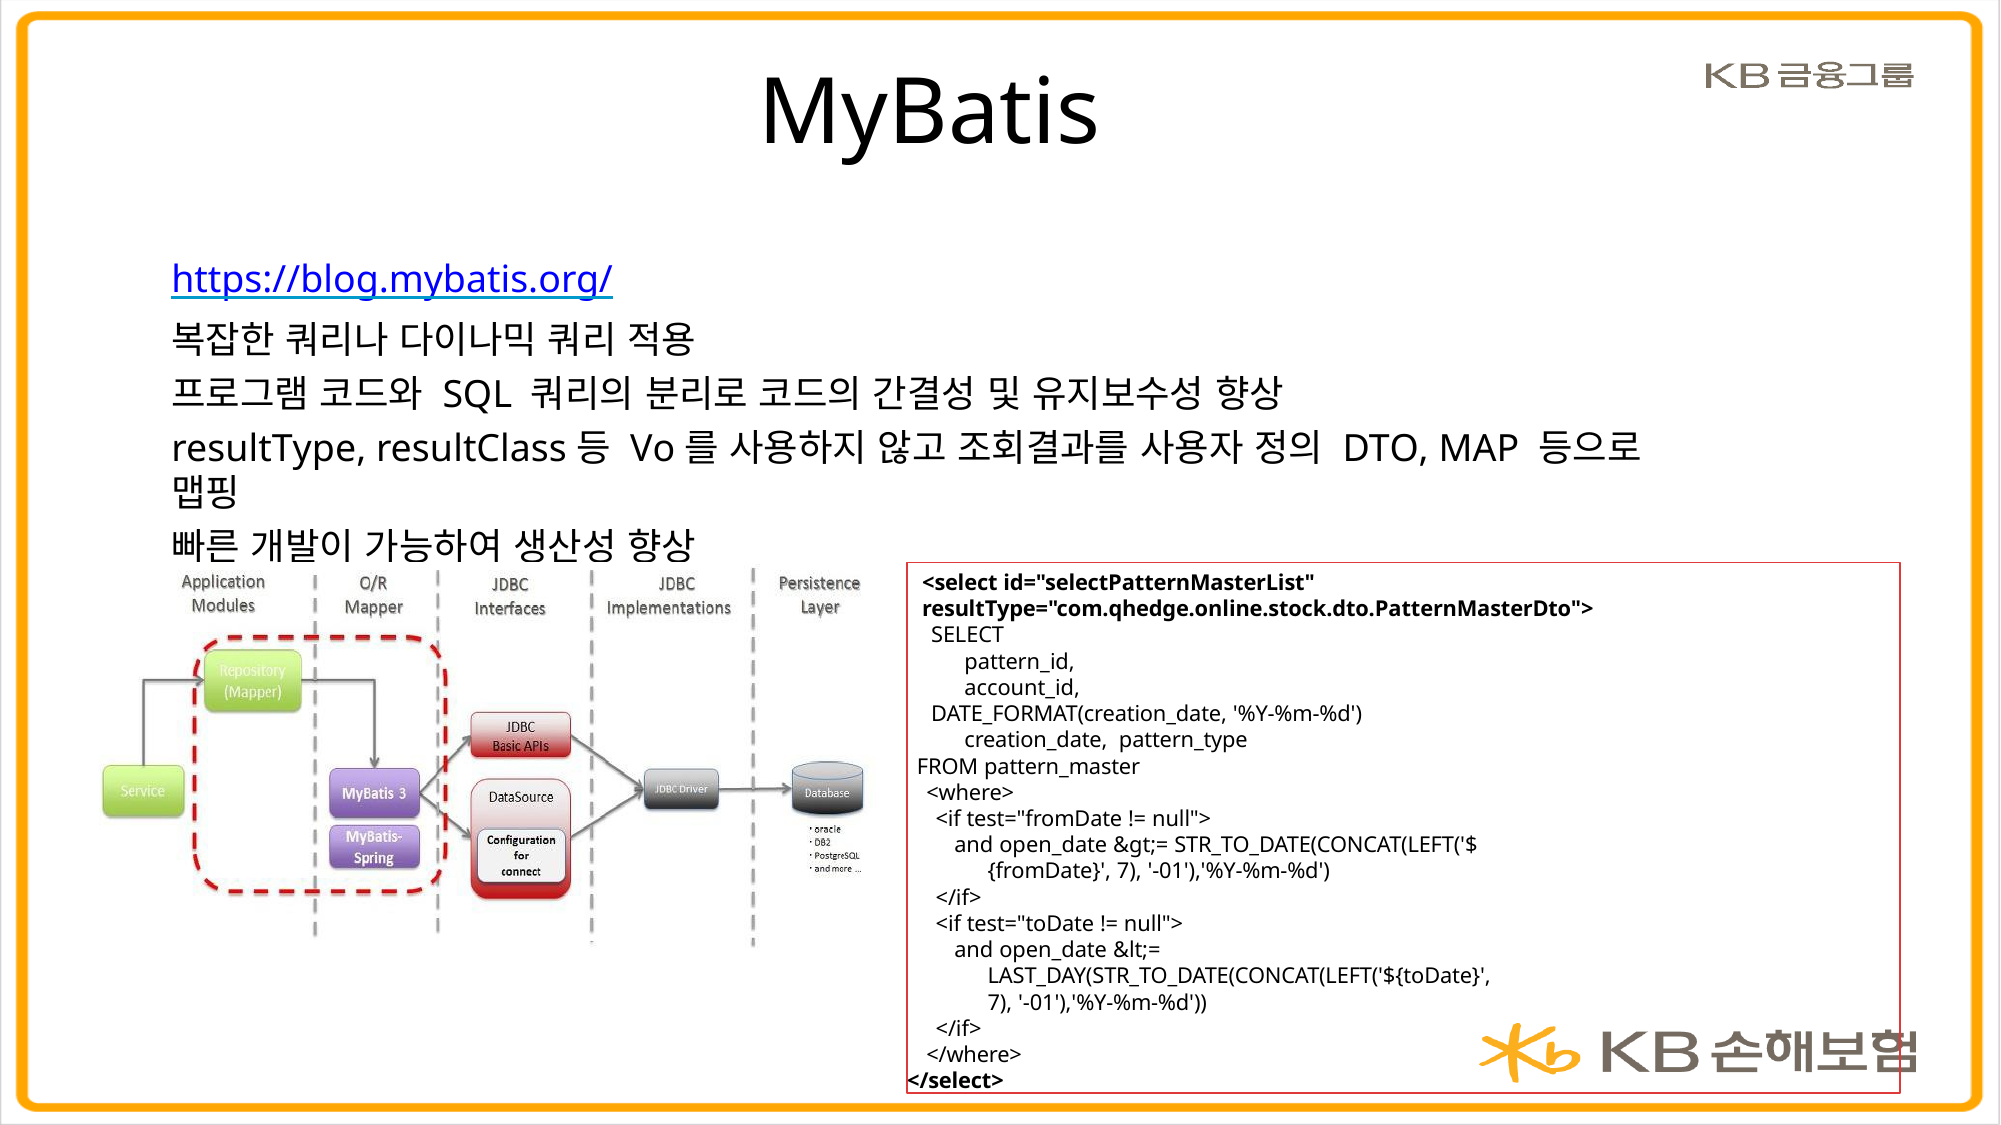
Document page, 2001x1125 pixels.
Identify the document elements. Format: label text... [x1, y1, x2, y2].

text_box <select id="selectPatternMasterList" resultType="com.qhedge.online.stock.dto.PatternMasterDto"> SELECT pattern_id, account_id, DATE_FORMAT(creation_date, '%Y-%m-%d') creation_date, pattern_type FROM pattern_master <where> <if test="fromDate != null"> and open_date &gt;= STR_TO_DATE(CONCAT(LEFT('${fromDate}', 7), '-01'),'%Y-%m-%d') </if> <if test="toDate != null"> and open_date &lt;= LAST_DAY(STR_TO_DATE(CONCAT(LEFT('${toDate}', 7), '-01'),'%Y-%m-%d')) </if> </where> </select> [907, 562, 1900, 1094]
picture [0, 0, 2000, 1125]
text_box https://blog.mybatis.org/ 복잡한 쿼리나 다이나믹 쿼리 적용 프로그램 코드와 SQL 쿼리의 분리로 코드의 간결성 및 유지보수성 향상 resultType, resultClass등 Vo를 사용하지 않고 조회결과를 사용자 정의 DTO, MAP 등으로 맵핑 빠른 개발이 가능하여 생산성 향상 [112, 243, 1665, 569]
title MyBatis [699, 10, 1157, 201]
